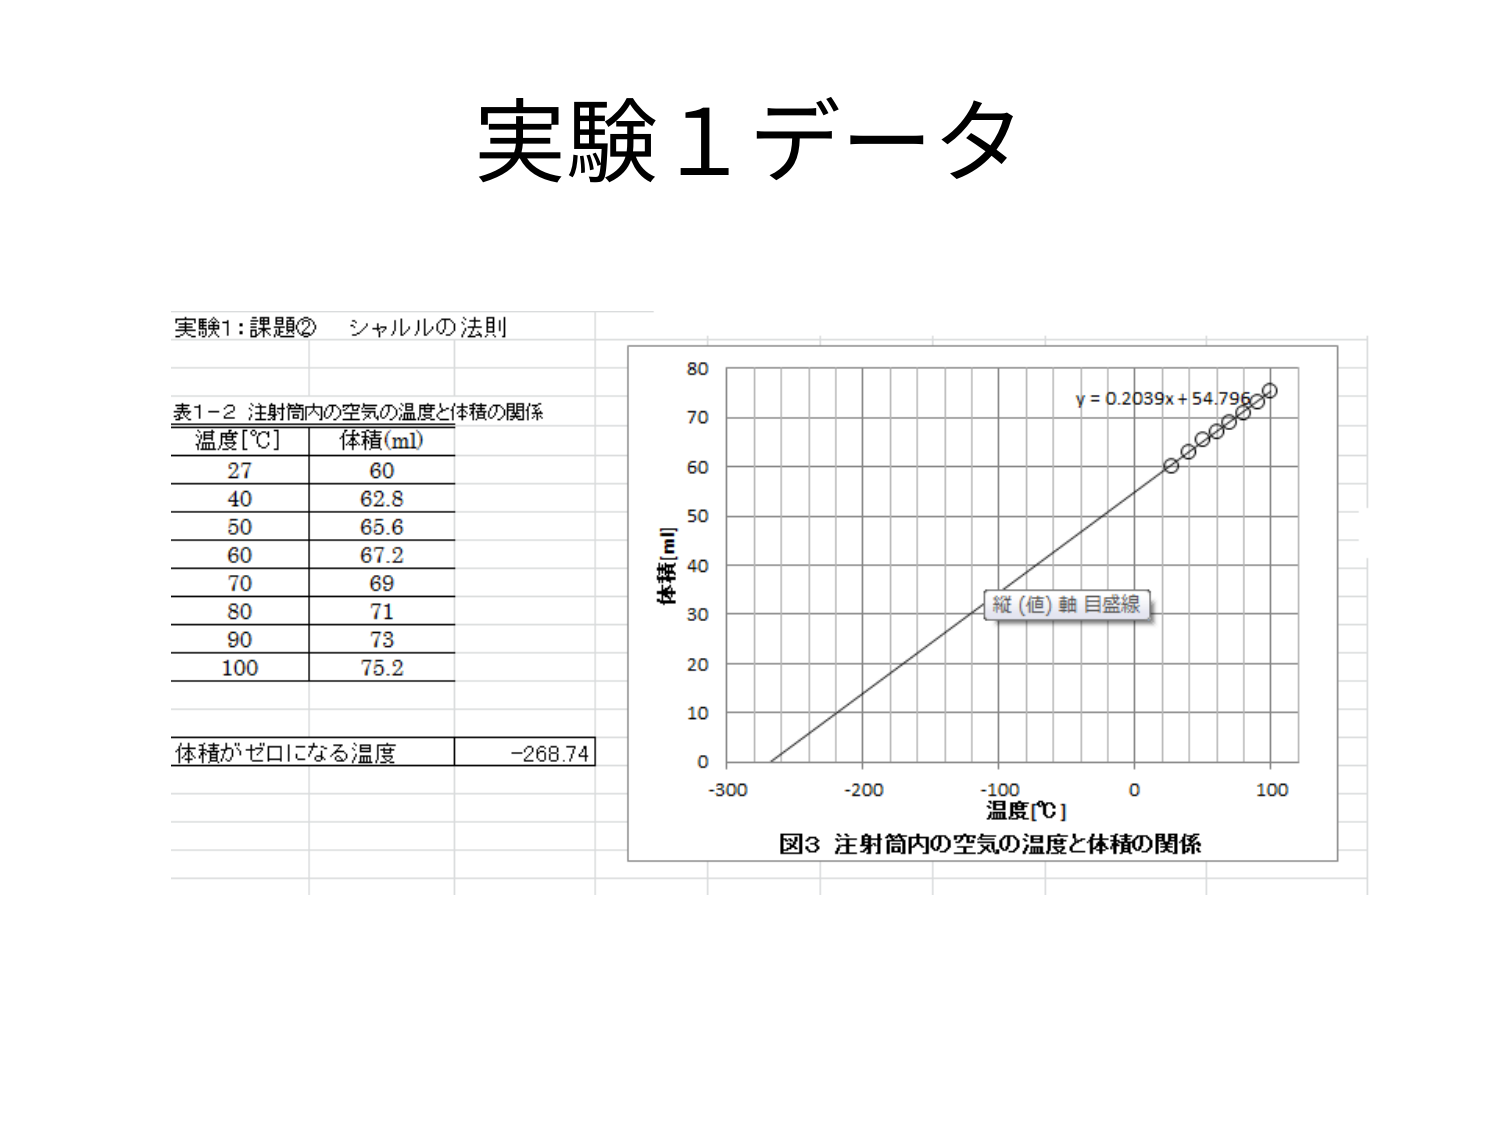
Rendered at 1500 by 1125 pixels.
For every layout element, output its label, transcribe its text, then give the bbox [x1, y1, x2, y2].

picture [170, 311, 1371, 895]
title 実験１データ [75, 45, 1425, 233]
